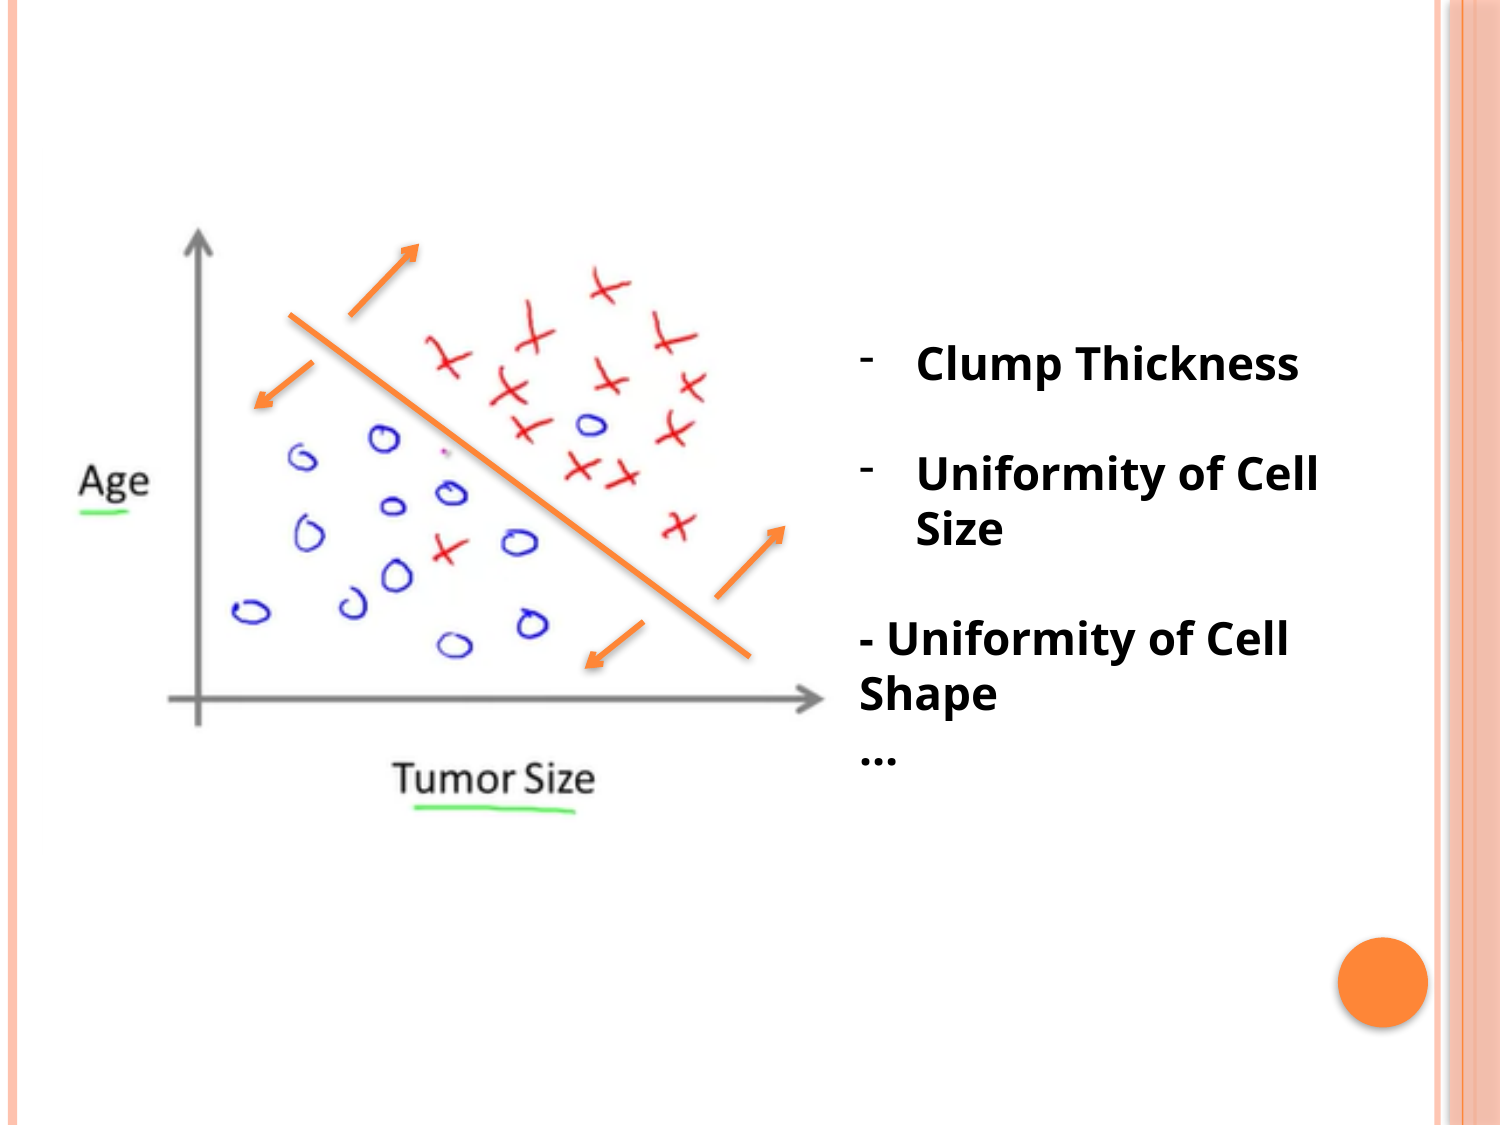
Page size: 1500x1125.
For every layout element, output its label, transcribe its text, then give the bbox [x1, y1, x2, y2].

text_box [715, 525, 786, 599]
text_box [253, 361, 314, 410]
picture [40, 148, 845, 855]
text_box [288, 313, 751, 658]
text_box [584, 620, 645, 670]
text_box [349, 243, 420, 317]
text_box Clump Thickness Uniformity of Cell Size - Uniformity of Cell Shape … [851, 327, 1388, 782]
